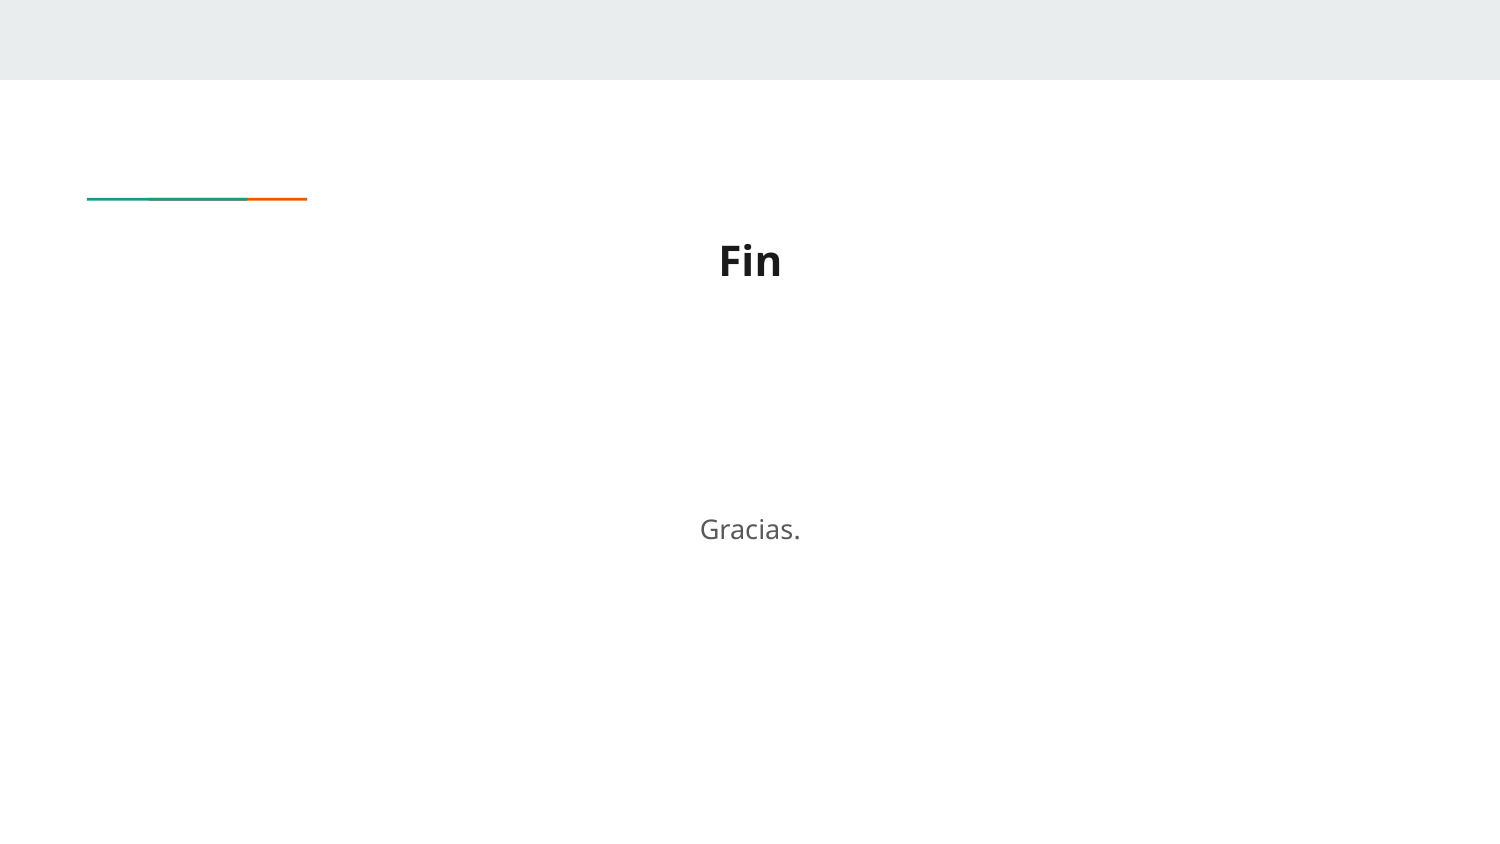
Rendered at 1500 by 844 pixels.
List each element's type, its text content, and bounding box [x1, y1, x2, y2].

title Fin [119, 216, 1381, 305]
list Gracias. [119, 341, 1381, 712]
